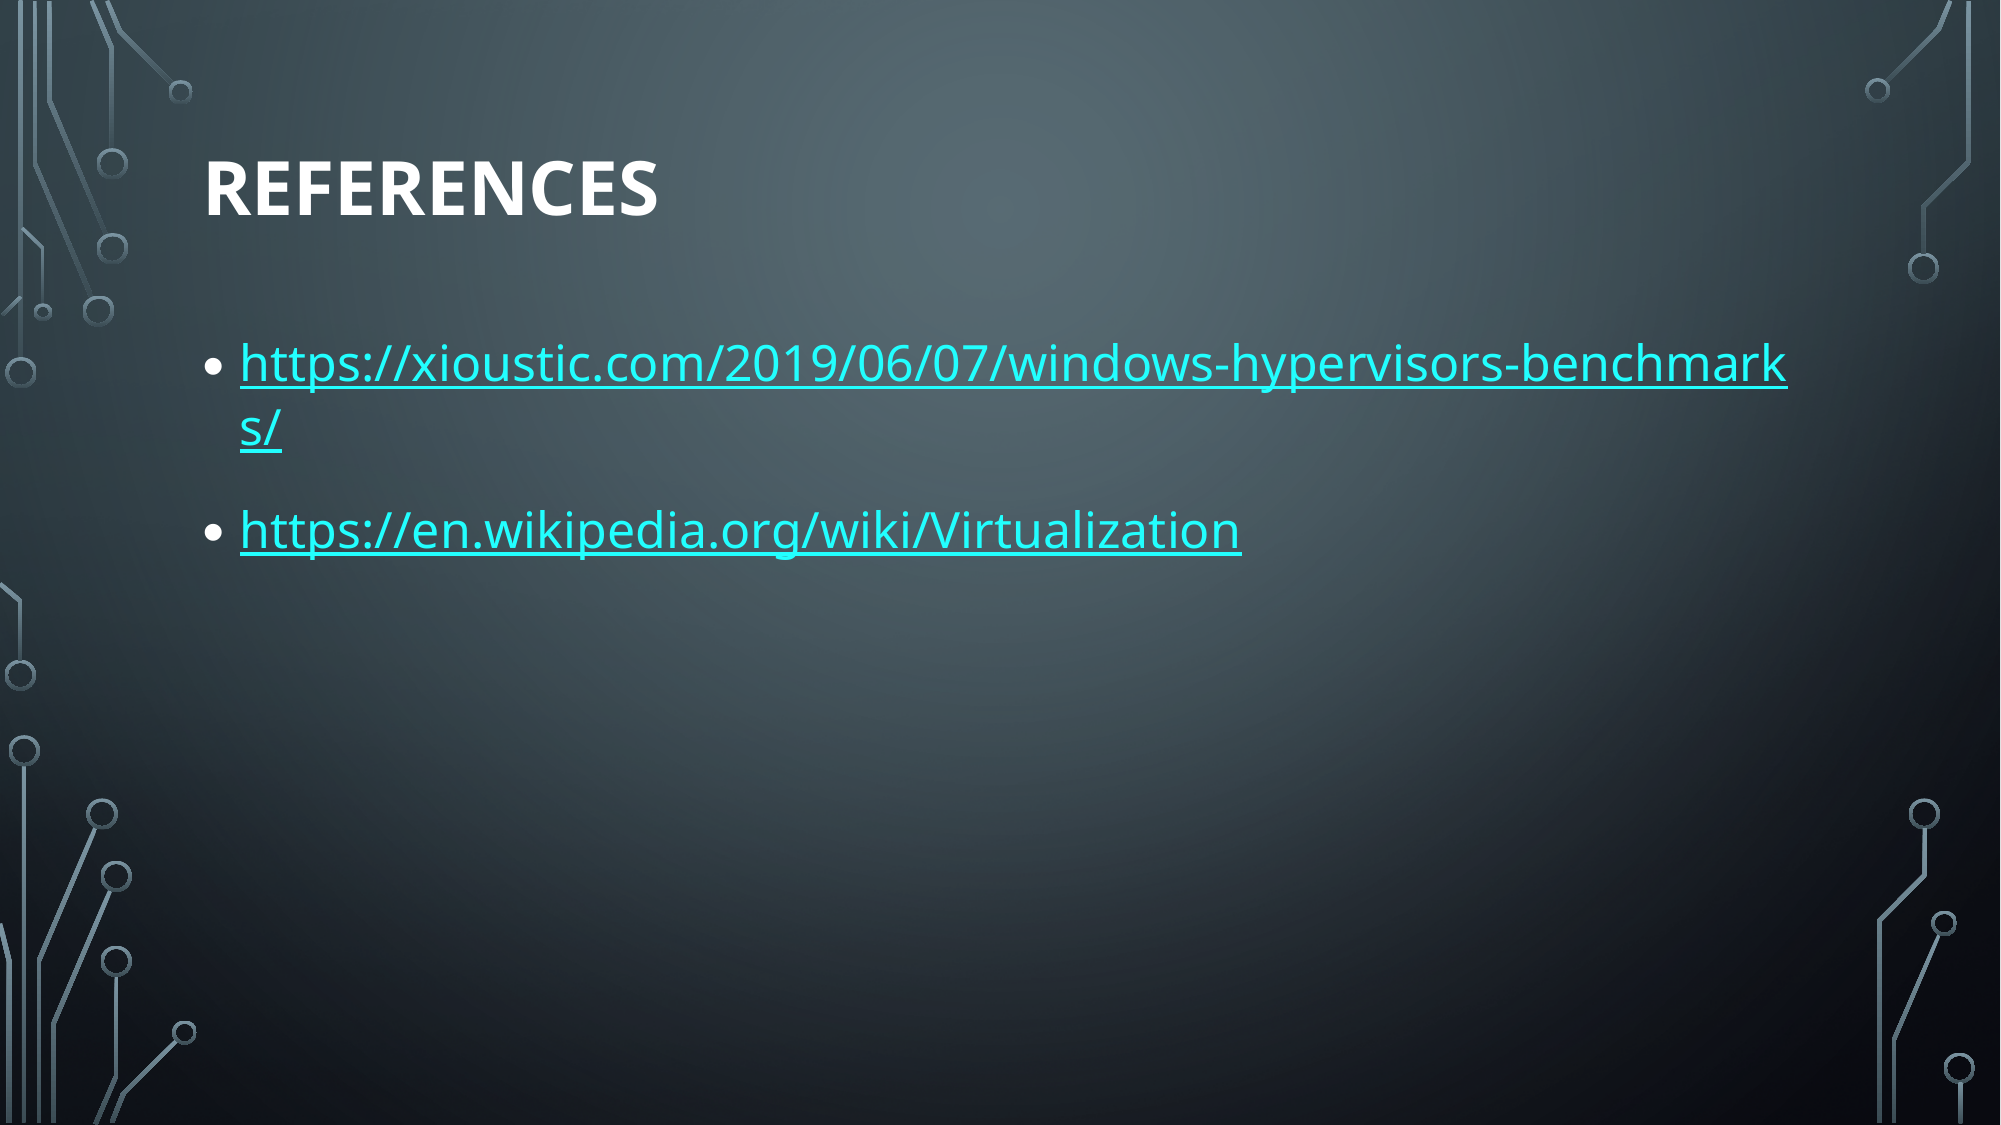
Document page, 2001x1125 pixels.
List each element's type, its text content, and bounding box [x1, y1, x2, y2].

title References [187, 101, 1813, 282]
list https://xioustic.com/2019/06/07/windows-hypervisors-benchmarks/ https://en.wikipedia.org/wiki/Virtualization [187, 310, 1813, 950]
